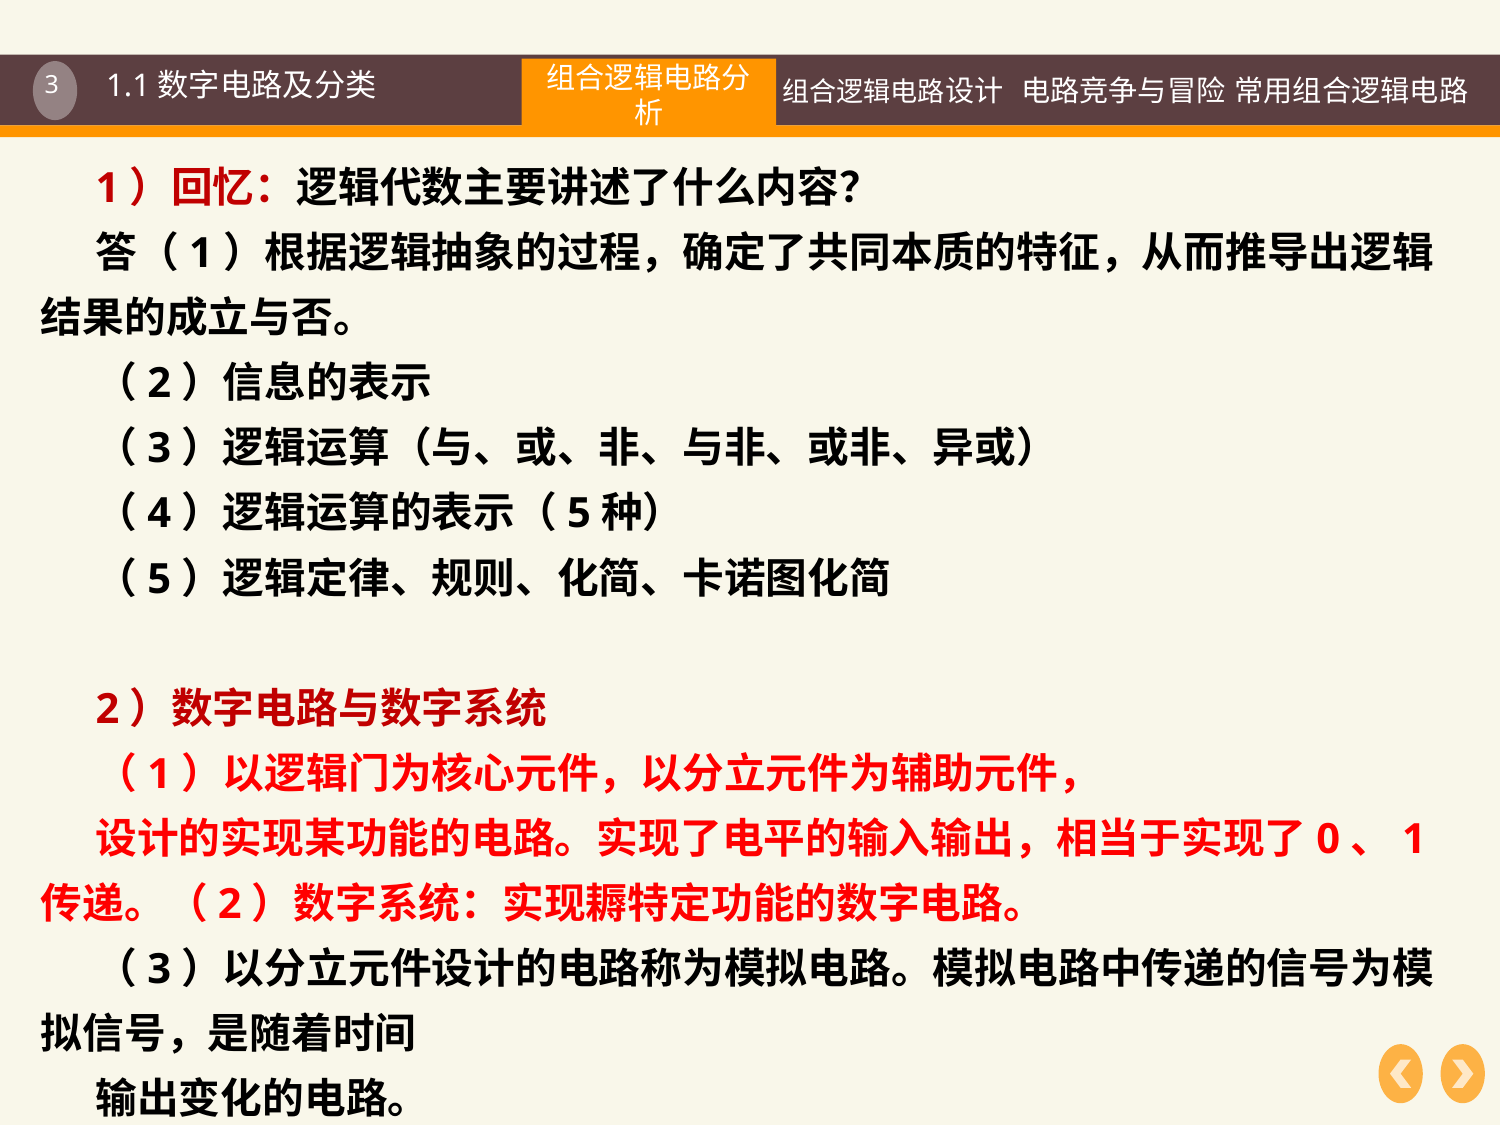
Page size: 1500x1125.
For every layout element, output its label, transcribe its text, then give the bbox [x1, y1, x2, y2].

text_box 1）回忆：逻辑代数主要讲述了什么内容？ 答（1）根据逻辑抽象的过程，确定了共同本质的特征，从而推导出逻辑结果的成立与否。 （2）信息的表示 （3）逻辑运算（与、或、非、与非、或非、异或） （4）逻辑运算的表示（5种） （5）逻辑定律、规则、化简、卡诺图化简 2）数字电路与数字系统 （1）以逻辑门为核心元件，以分立元件为辅助元件， 设计的实现某功能的电路。实现了电平的输入输出，相当于实现了0、1传递。（2）数字系统：实现耨特定功能的数字电路。 （3）以分立元件设计的电路称为模拟电路。模拟电路中传递的信号为模拟信号，是随着时间 输出变化的电路。 [29, 140, 1471, 1125]
text_box 1.1数字电路及分类 [94, 59, 724, 108]
